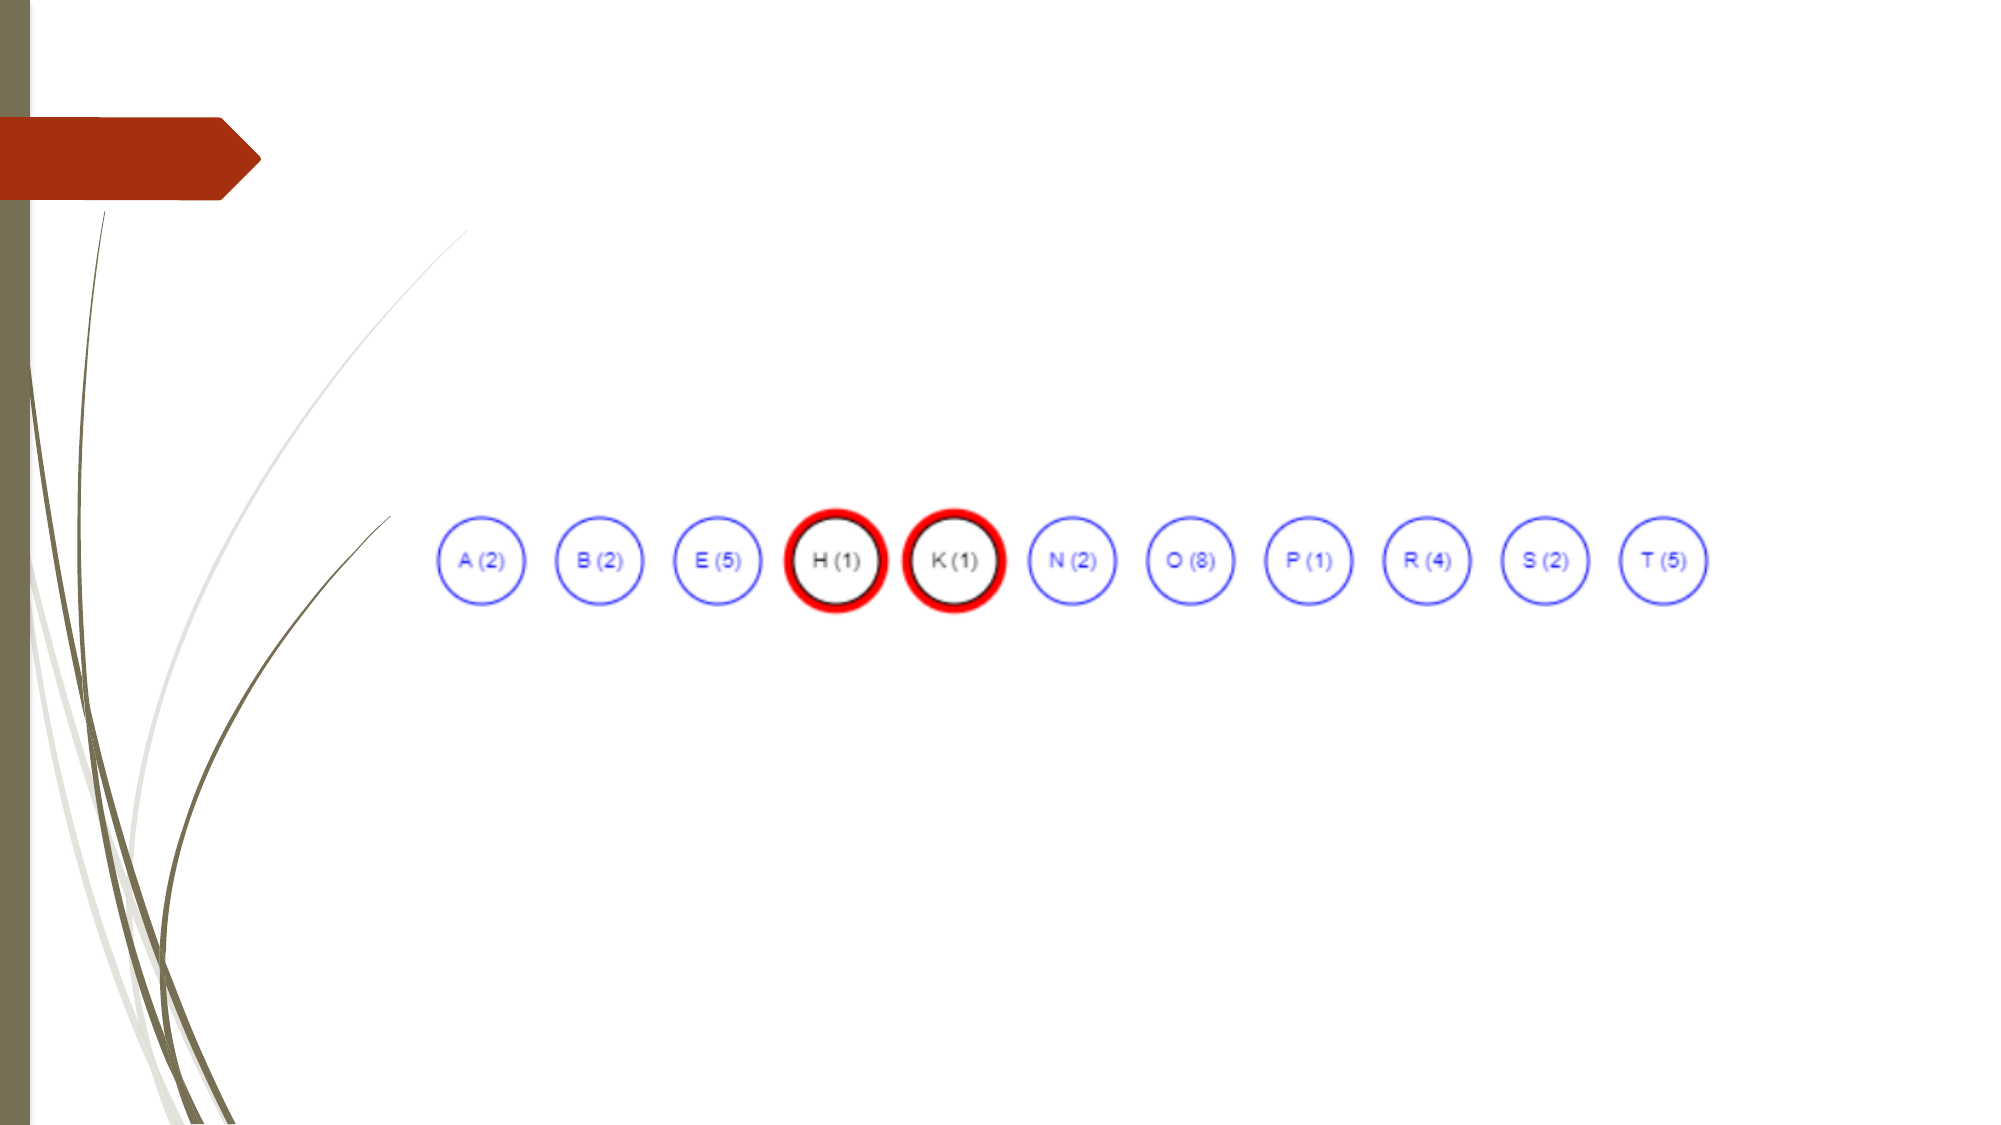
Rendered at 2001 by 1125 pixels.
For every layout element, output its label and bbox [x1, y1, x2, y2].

picture [427, 504, 1738, 632]
